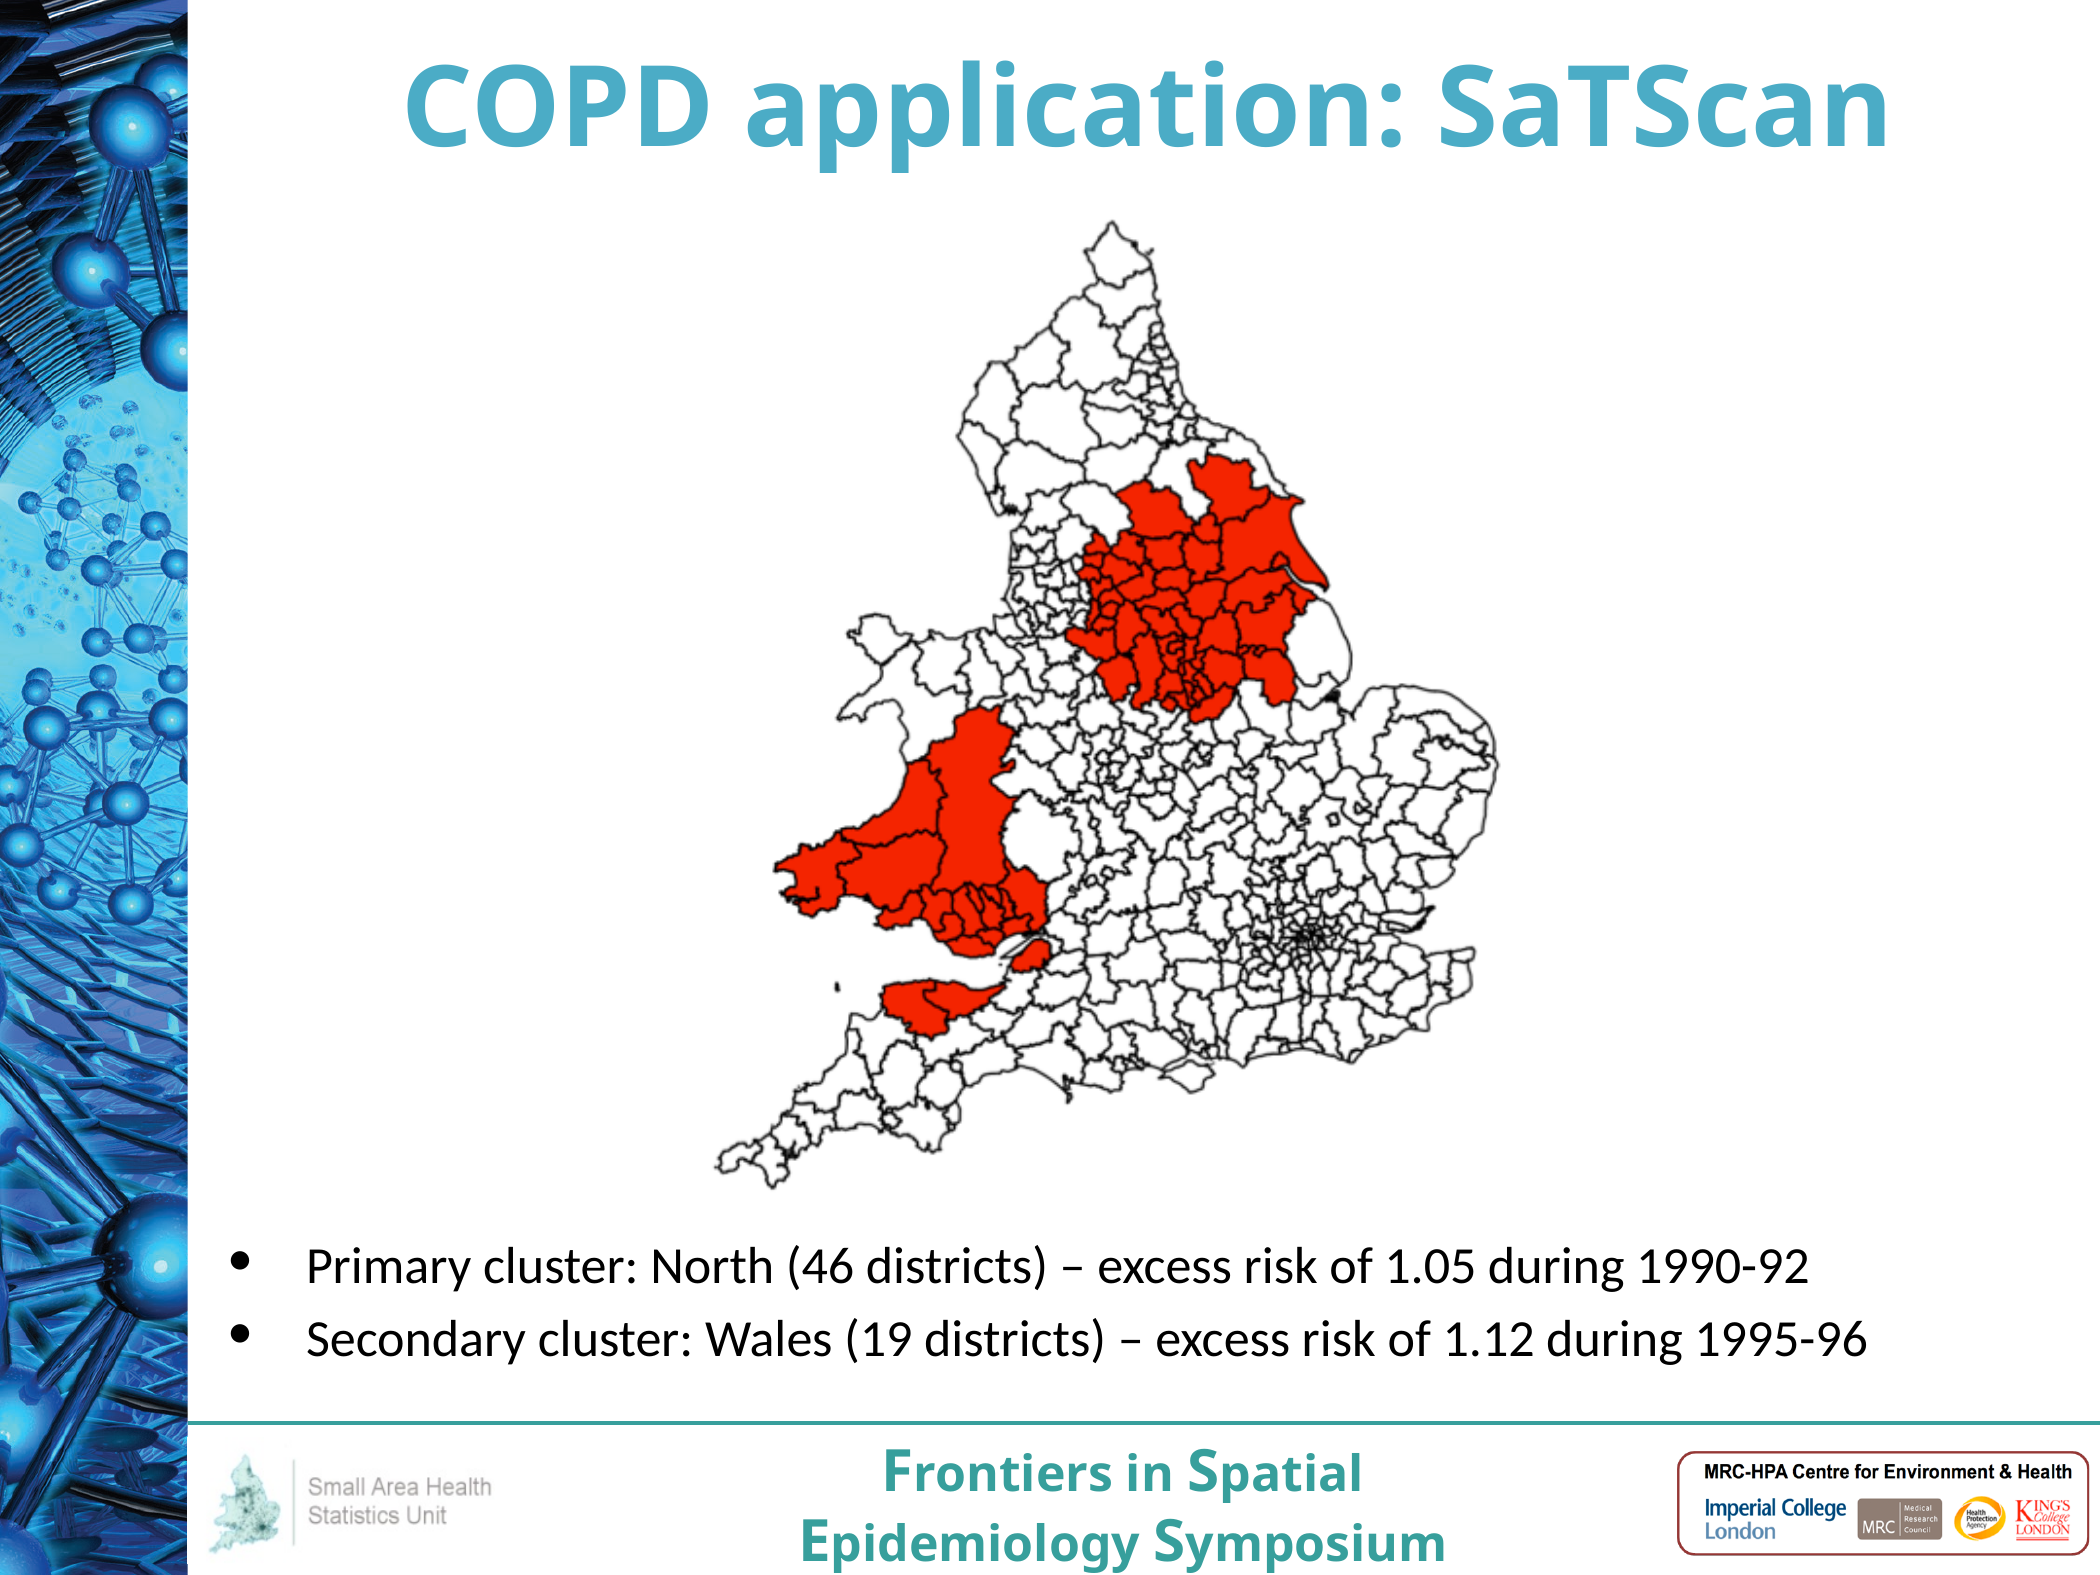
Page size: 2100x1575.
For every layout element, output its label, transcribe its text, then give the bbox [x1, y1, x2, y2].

picture [0, 0, 507, 1575]
picture [661, 201, 1531, 1206]
title COPD application: SaTScan [202, 14, 2093, 190]
text_box Primary cluster: North (46 districts) – excess risk of 1.05 during 1990-92 Secondary cluster: Wales (19 districts) – excess risk of 1.12 during 1995-96 [206, 1221, 2100, 1460]
